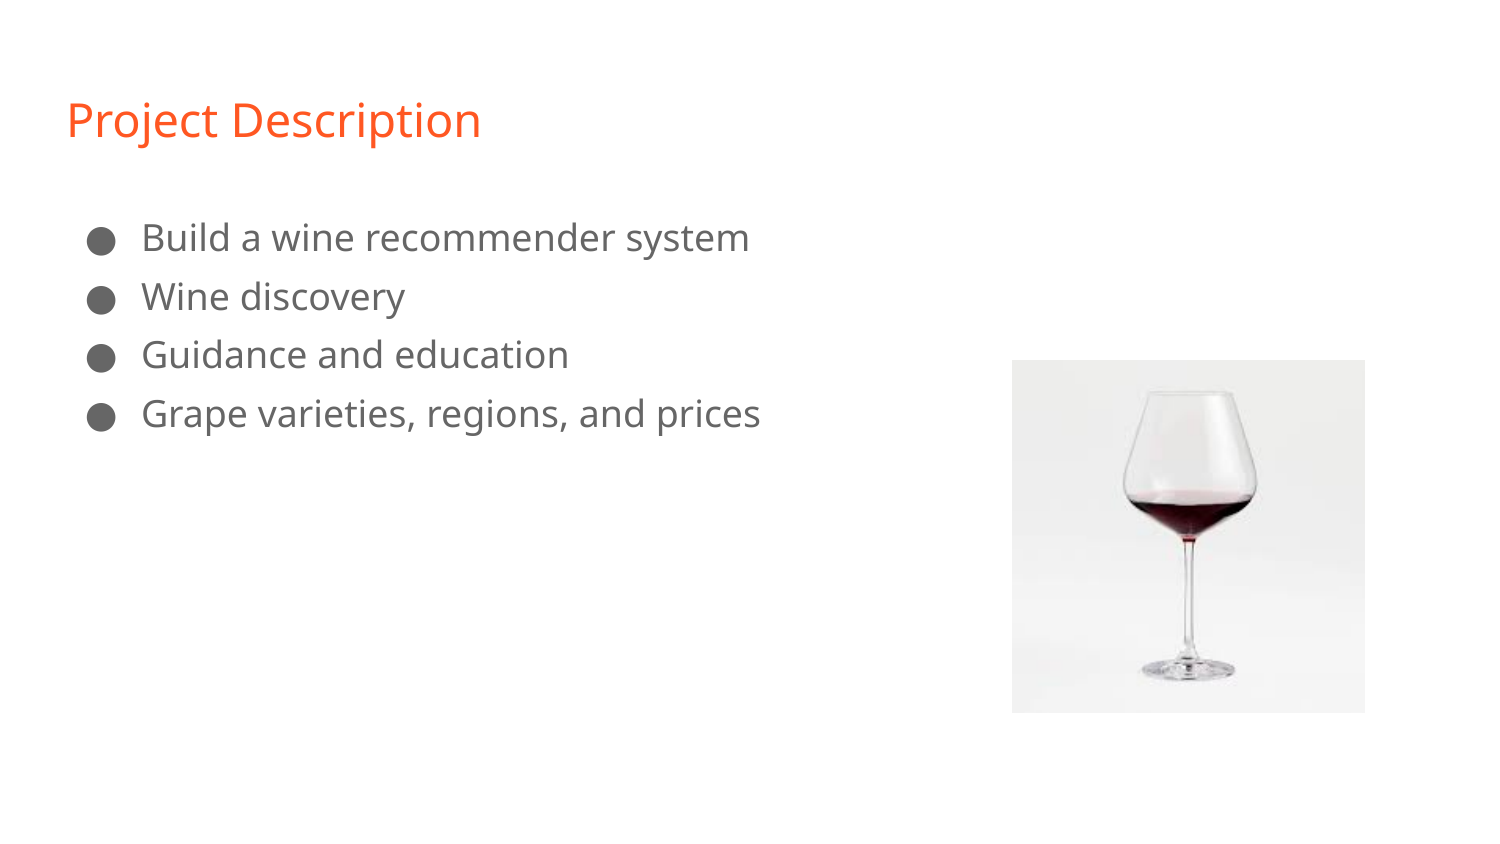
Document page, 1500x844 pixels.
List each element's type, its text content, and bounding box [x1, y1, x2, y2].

list Build a wine recommender system Wine discovery Guidance and education Grape varieties, regions, and prices [51, 189, 1449, 750]
picture [1012, 360, 1365, 713]
title Project Description [51, 72, 1449, 167]
